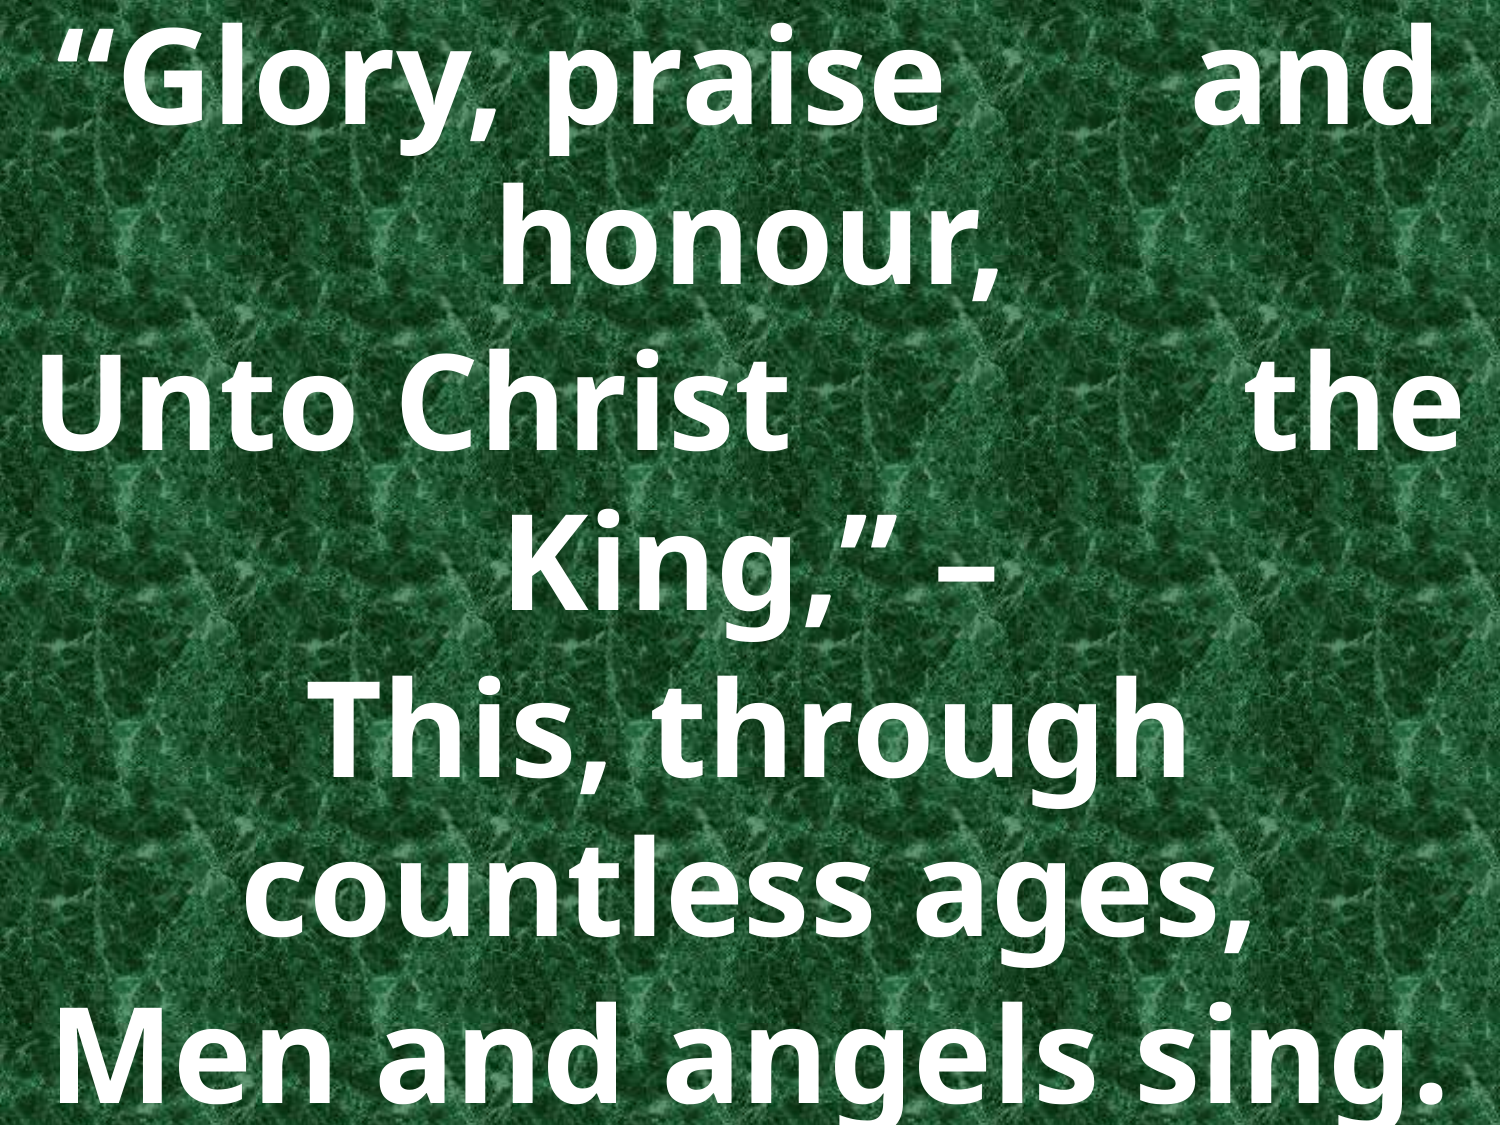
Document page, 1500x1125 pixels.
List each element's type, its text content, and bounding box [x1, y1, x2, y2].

list “Glory, praise and honour, Unto Christ the King,” – This, through countless ages, Men and angels sing. [0, 0, 1500, 1125]
